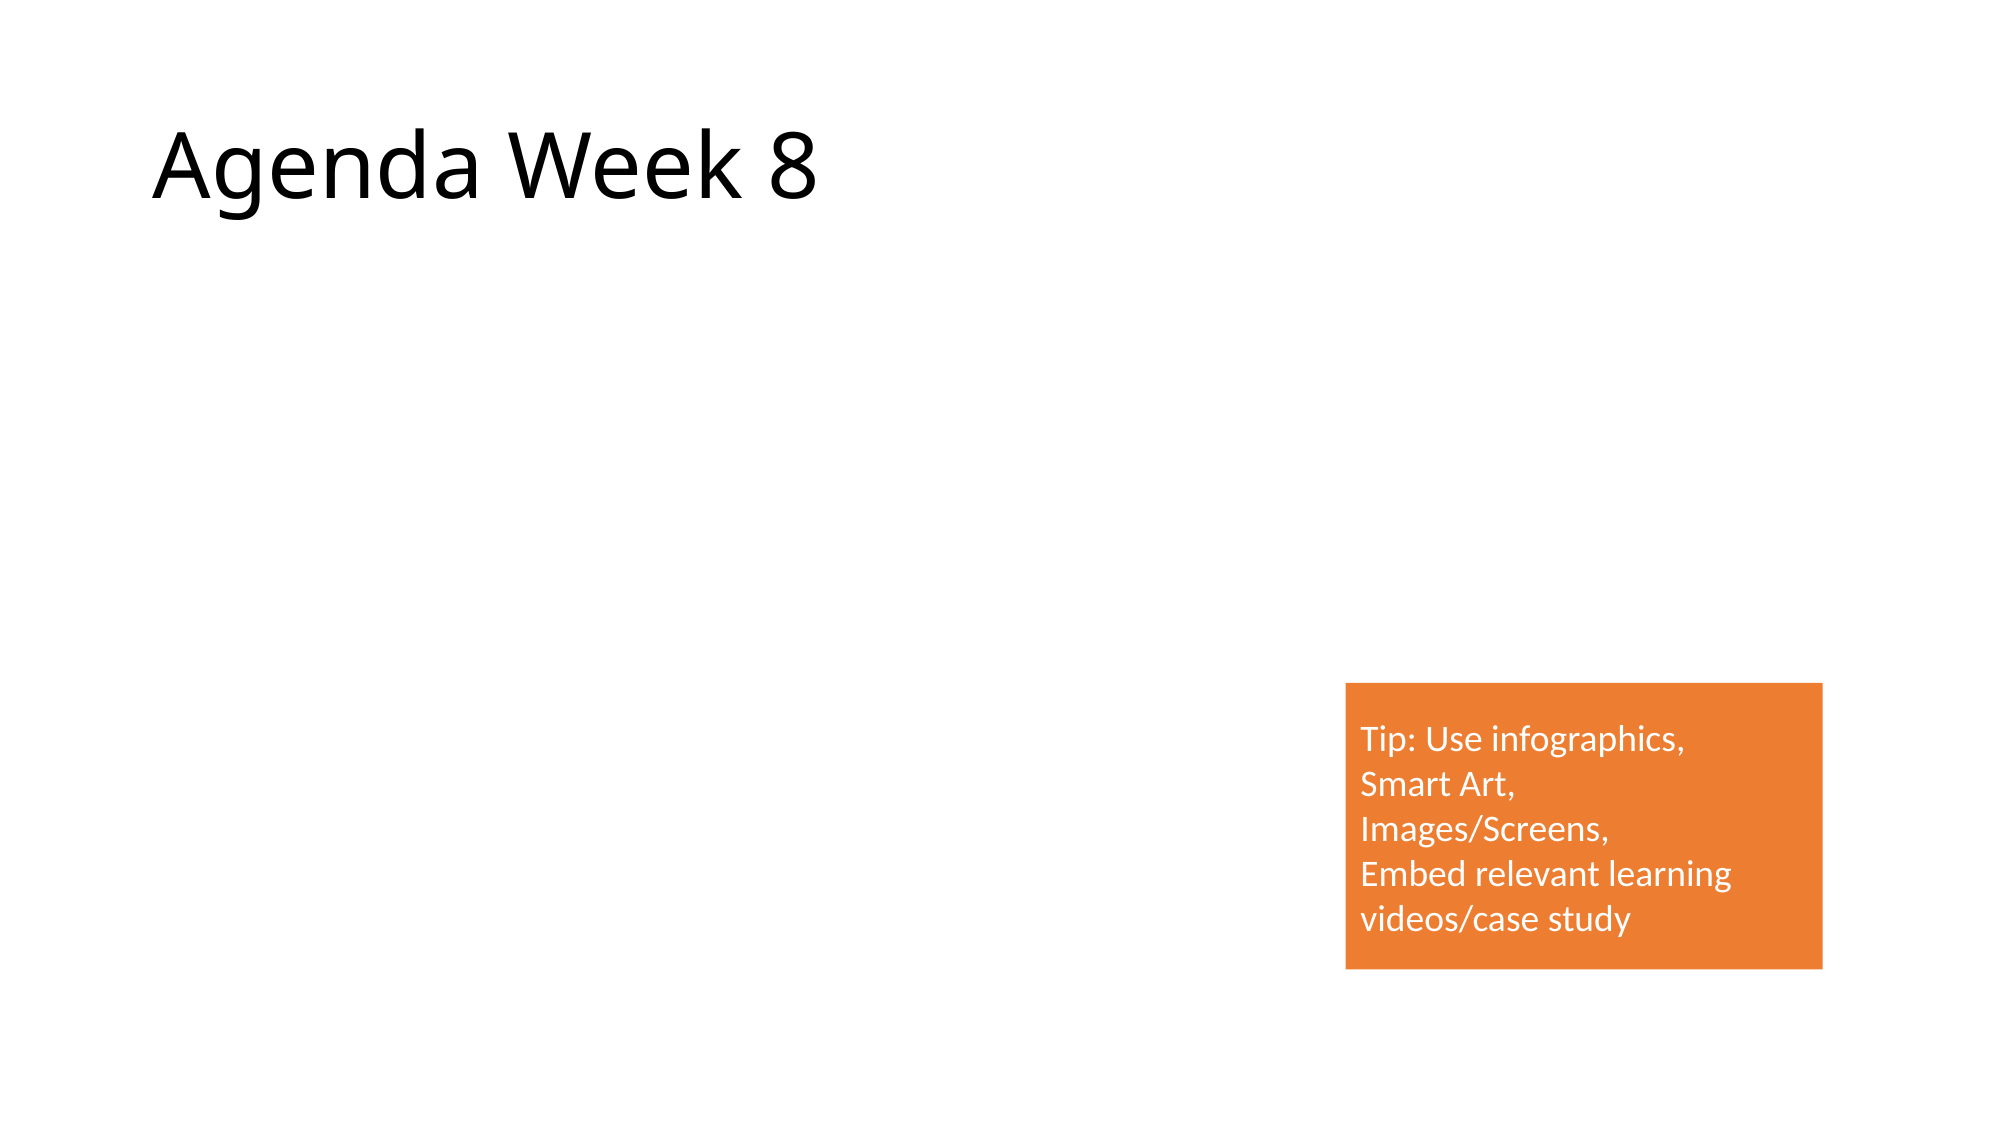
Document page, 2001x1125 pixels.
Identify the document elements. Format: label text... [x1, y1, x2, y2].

text_box Tip: Use infographics, Smart Art, Images/Screens, Embed relevant learning videos/case study [1345, 682, 1824, 970]
title Agenda Week 8 [137, 59, 1863, 278]
